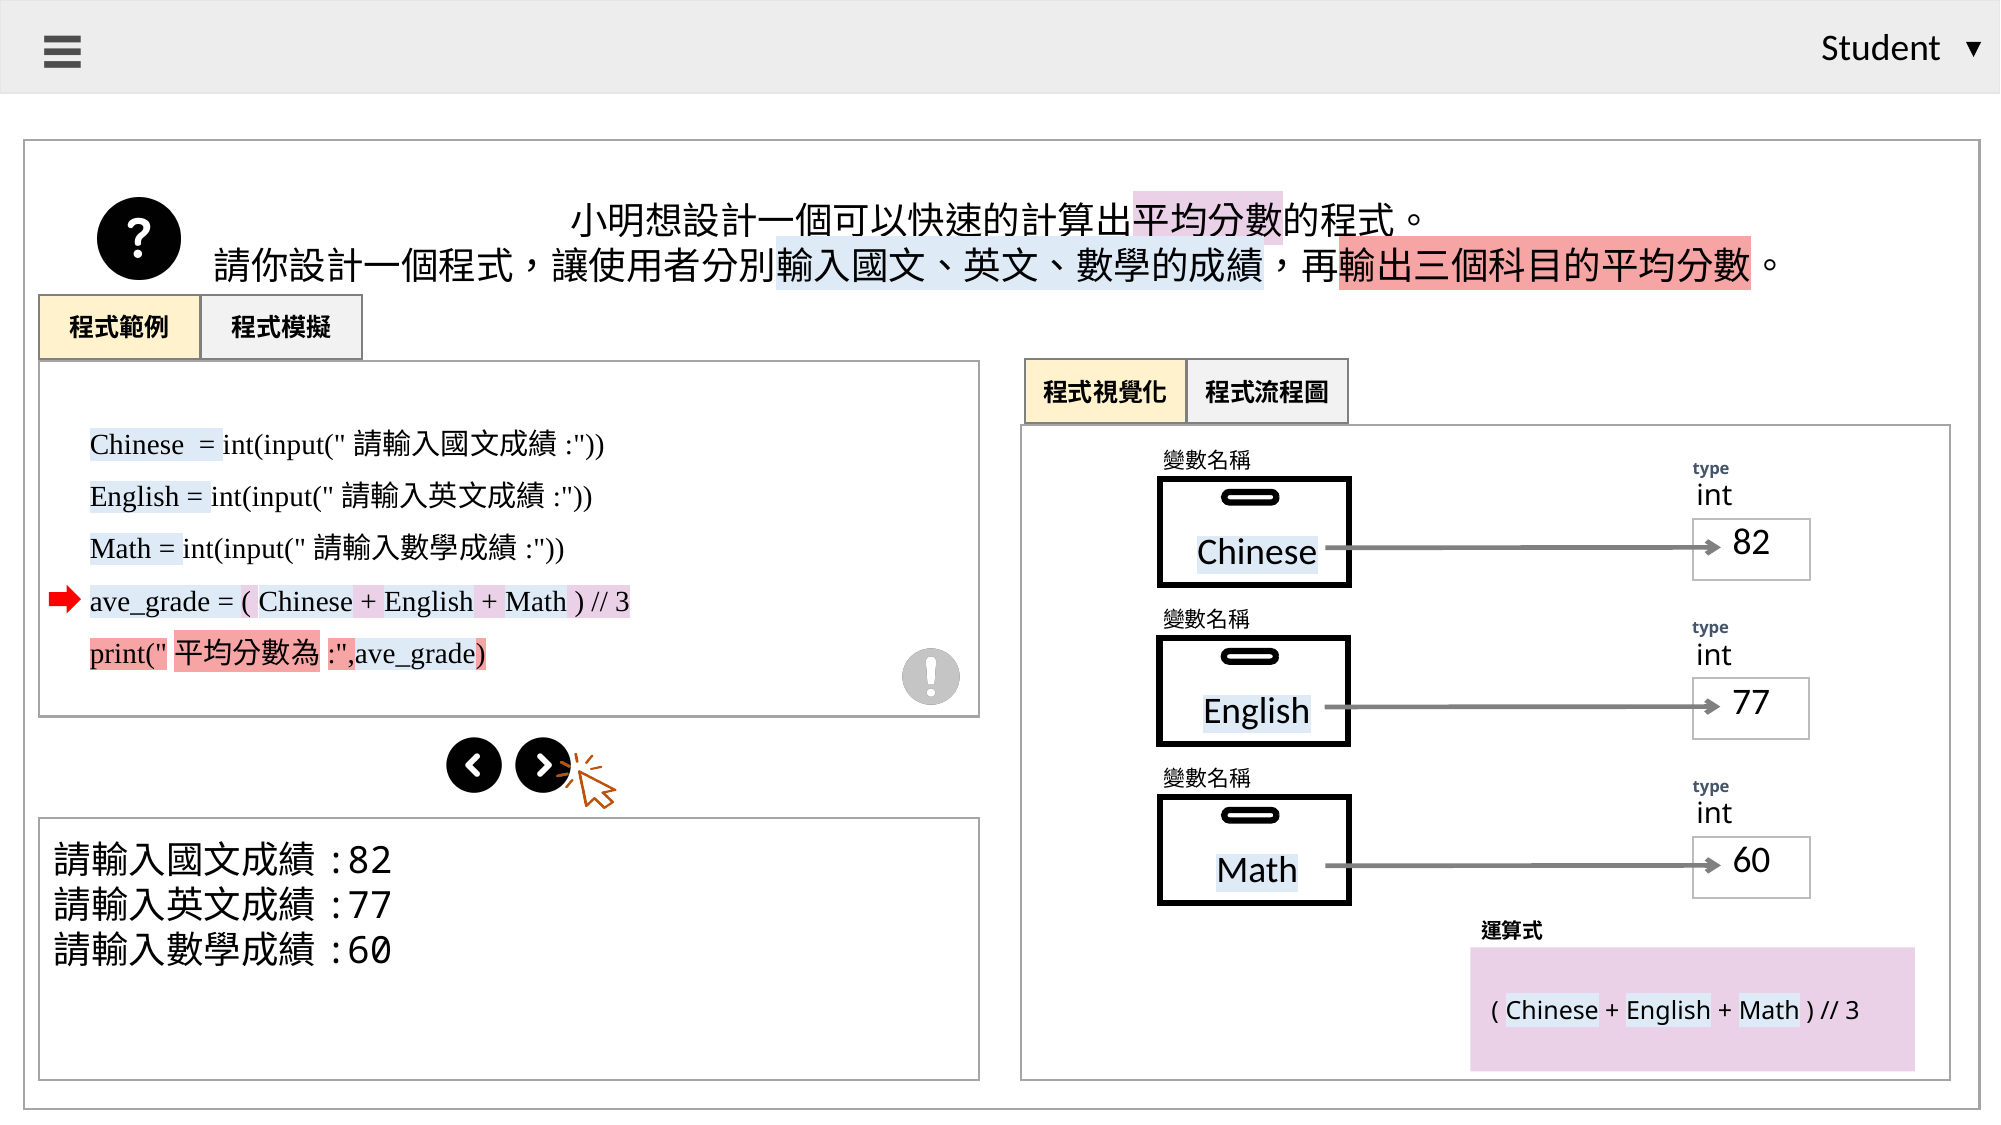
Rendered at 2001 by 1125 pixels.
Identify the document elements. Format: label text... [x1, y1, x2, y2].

text_box 變數名稱 [1149, 439, 1407, 481]
text_box 小明想設計一個可以快速的計算出平均分數的程式。 請你設計一個程式，讓使用者分別輸入國文、英文、數學的成績，再輸出三個科目的平均分數。 [23, 139, 1981, 1110]
text_box 程式範例 [38, 294, 199, 360]
table_header 82 [1694, 520, 1809, 579]
text_box 變數名稱 [1148, 598, 1407, 640]
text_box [1677, 609, 1770, 680]
text_box 程式視覺化 [1024, 358, 1185, 424]
text_box Student [1806, 16, 1981, 76]
text_box 程式模擬 [199, 294, 363, 360]
text_box ( Chinese + English + Math ) // 3 [1469, 946, 1916, 1072]
text_box [48, 584, 81, 614]
picture [97, 197, 181, 280]
text_box 運算式 [1466, 909, 1559, 950]
text_box 變數名稱 [1149, 757, 1407, 799]
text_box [1159, 637, 1349, 745]
table_header 60 [1694, 838, 1809, 897]
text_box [1160, 478, 1349, 585]
text_box 程式流程圖 [1185, 358, 1349, 424]
text_box [0, 0, 2000, 94]
text_box [1965, 41, 1982, 57]
text_box Chinese = int(input("請輸入國文成績:")) English = int(input("請輸入英文成績:")) Math = int(input("請輸入數學成績:")) ave_grade = ( Chinese + English + Math ) // 3 print("平均分數為:",ave_grade) [38, 360, 980, 718]
table_header 77 [1694, 679, 1808, 738]
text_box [1677, 768, 1770, 838]
picture [439, 730, 623, 812]
text_box 請輸入國文成績:82 請輸入英文成績:77 請輸入數學成績:60 [38, 817, 980, 1081]
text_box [1677, 450, 1770, 520]
text_box [1020, 424, 1951, 1081]
text_box ≡ [23, 5, 98, 90]
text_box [1160, 796, 1349, 903]
text_box [1594, 451, 1916, 584]
picture [899, 645, 963, 708]
